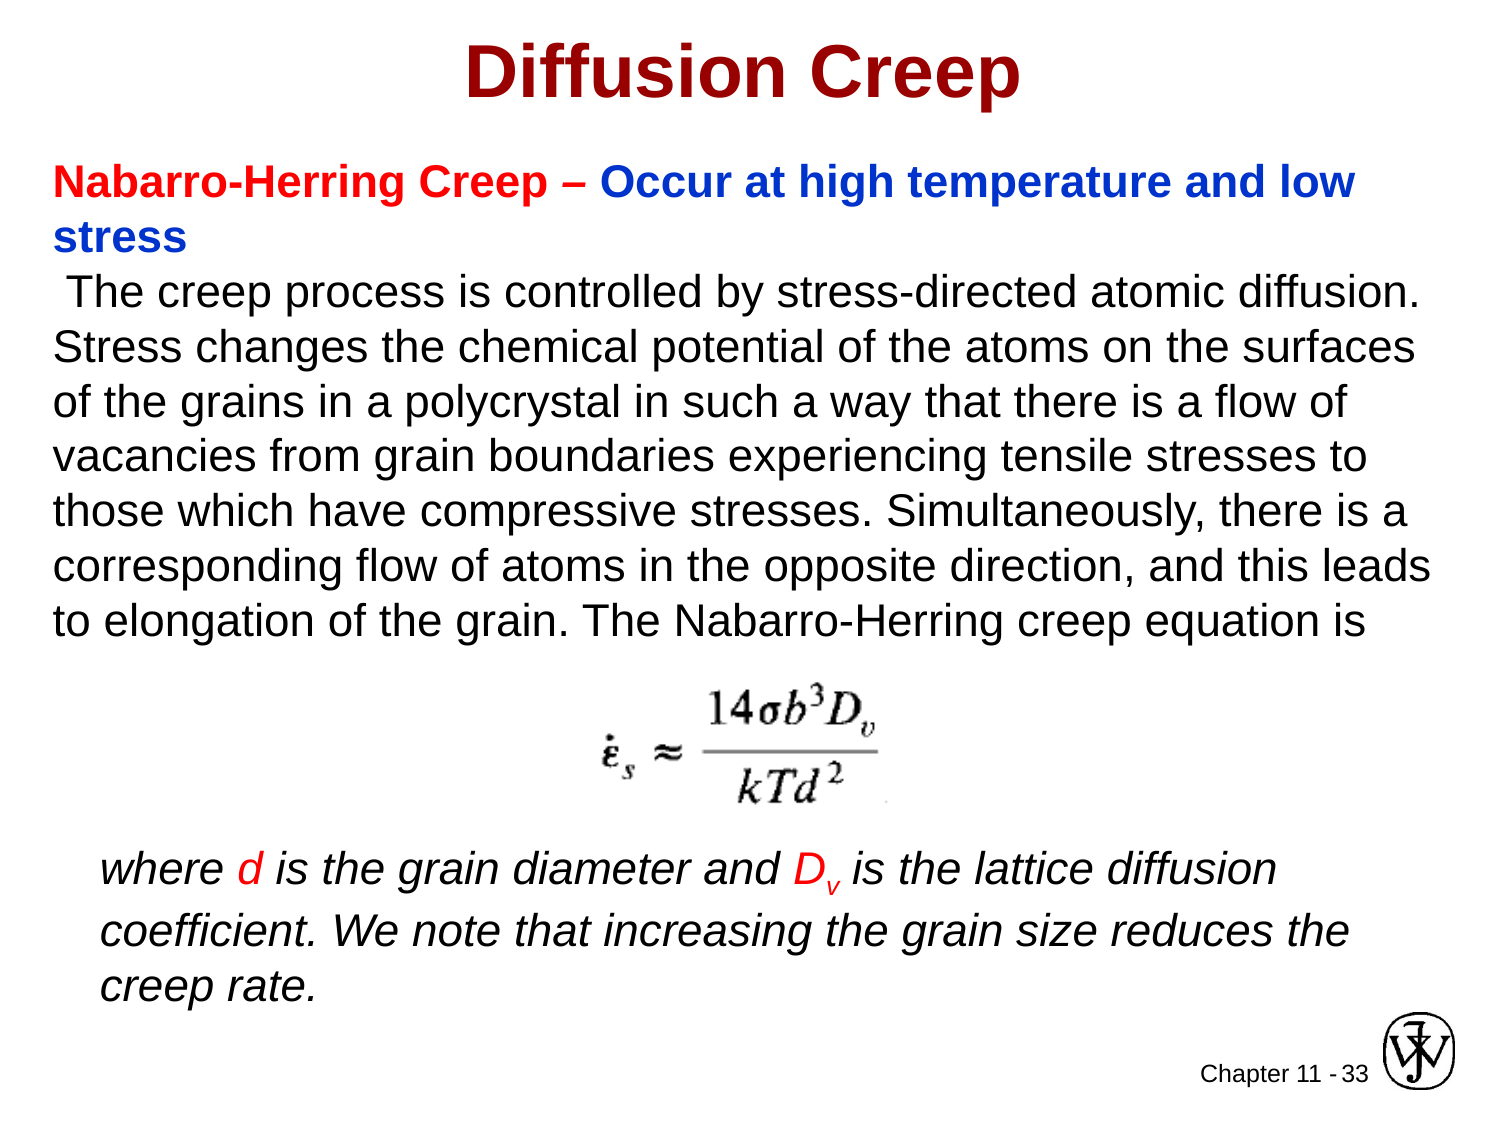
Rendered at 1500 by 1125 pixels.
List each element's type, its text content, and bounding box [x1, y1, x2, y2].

text_box where d is the grain diameter and Dv is the lattice diffusion coefficient. We note that increasing the grain size reduces the creep rate. [85, 831, 1469, 1019]
text_box Diffusion Creep [89, 15, 1397, 120]
picture [1383, 1019, 1455, 1090]
slide_number 33 [1258, 1050, 1453, 1110]
text_box Nabarro-Herring Creep – Occur at high temperature and low stress The creep process is controlled by stress-directed atomic diffusion. Stress changes the chemical potential of the atoms on the surfaces of the grains in a polycrystal in such a way that there is a flow of vacancies from grain boundaries experiencing tensile stresses to those which have compressive stresses. Simultaneously, there is a corresponding flow of atoms in the opposite direction, and this leads to elongation of the grain. The Nabarro-Herring creep equation is [38, 143, 1471, 654]
picture [576, 670, 911, 836]
